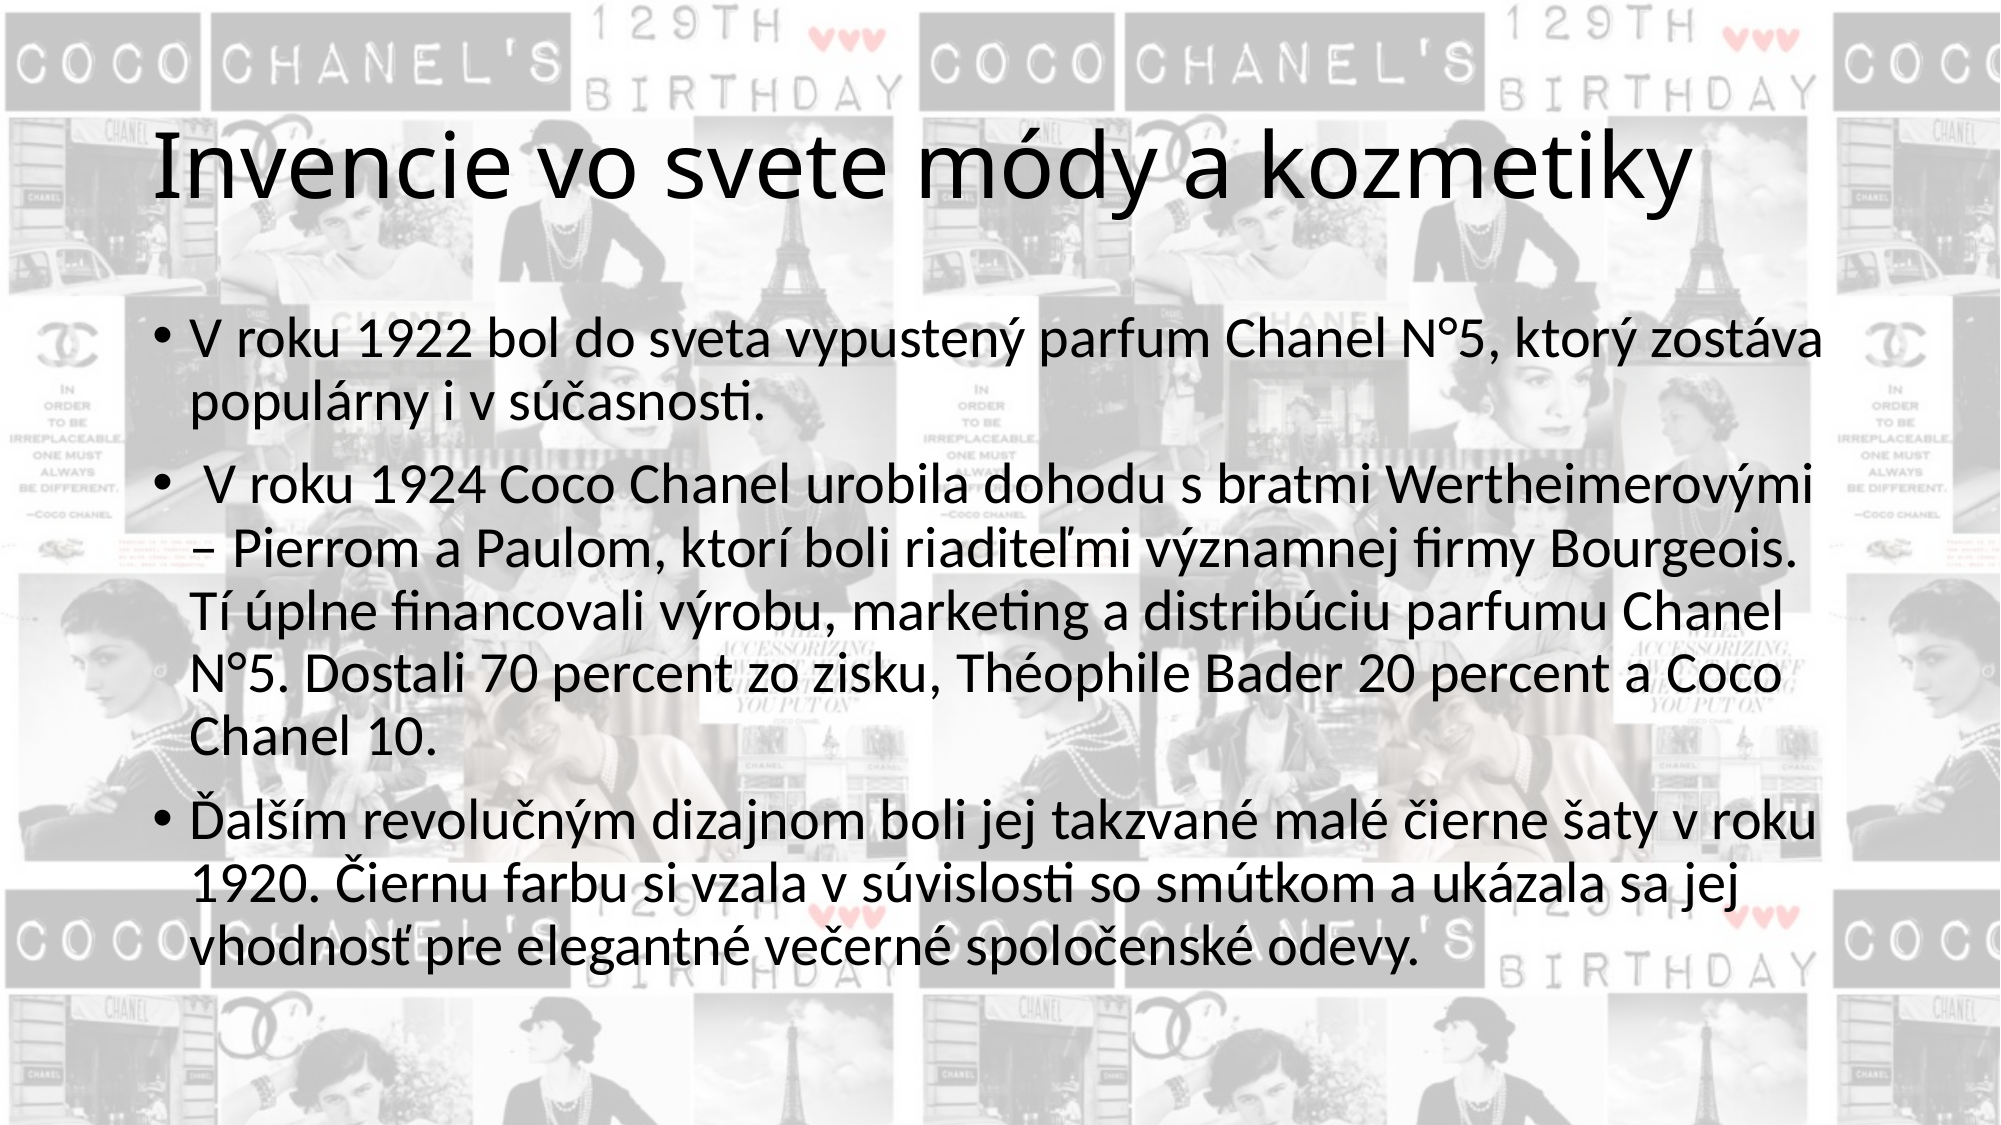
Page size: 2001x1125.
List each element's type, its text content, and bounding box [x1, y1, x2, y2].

title Invencie vo svete módy a kozmetiky [137, 59, 1863, 278]
list V roku 1922 bol do sveta vypustený parfum Chanel N°5, ktorý zostáva populárny i v súčasnosti. V roku 1924 Coco Chanel urobila dohodu s bratmi Wertheimerovými – Pierrom a Paulom, ktorí boli riaditeľmi významnej firmy Bourgeois. Tí úplne financovali výrobu, marketing a distribúciu parfumu Chanel N°5. Dostali 70 percent zo zisku, Théophile Bader 20 percent a Coco Chanel 10. Ďalším revolučným dizajnom boli jej takzvané malé čierne šaty v roku 1920. Čiernu farbu si vzala v súvislosti so smútkom a ukázala sa jej vhodnosť pre elegantné večerné spoločenské odevy. [137, 299, 1863, 1014]
